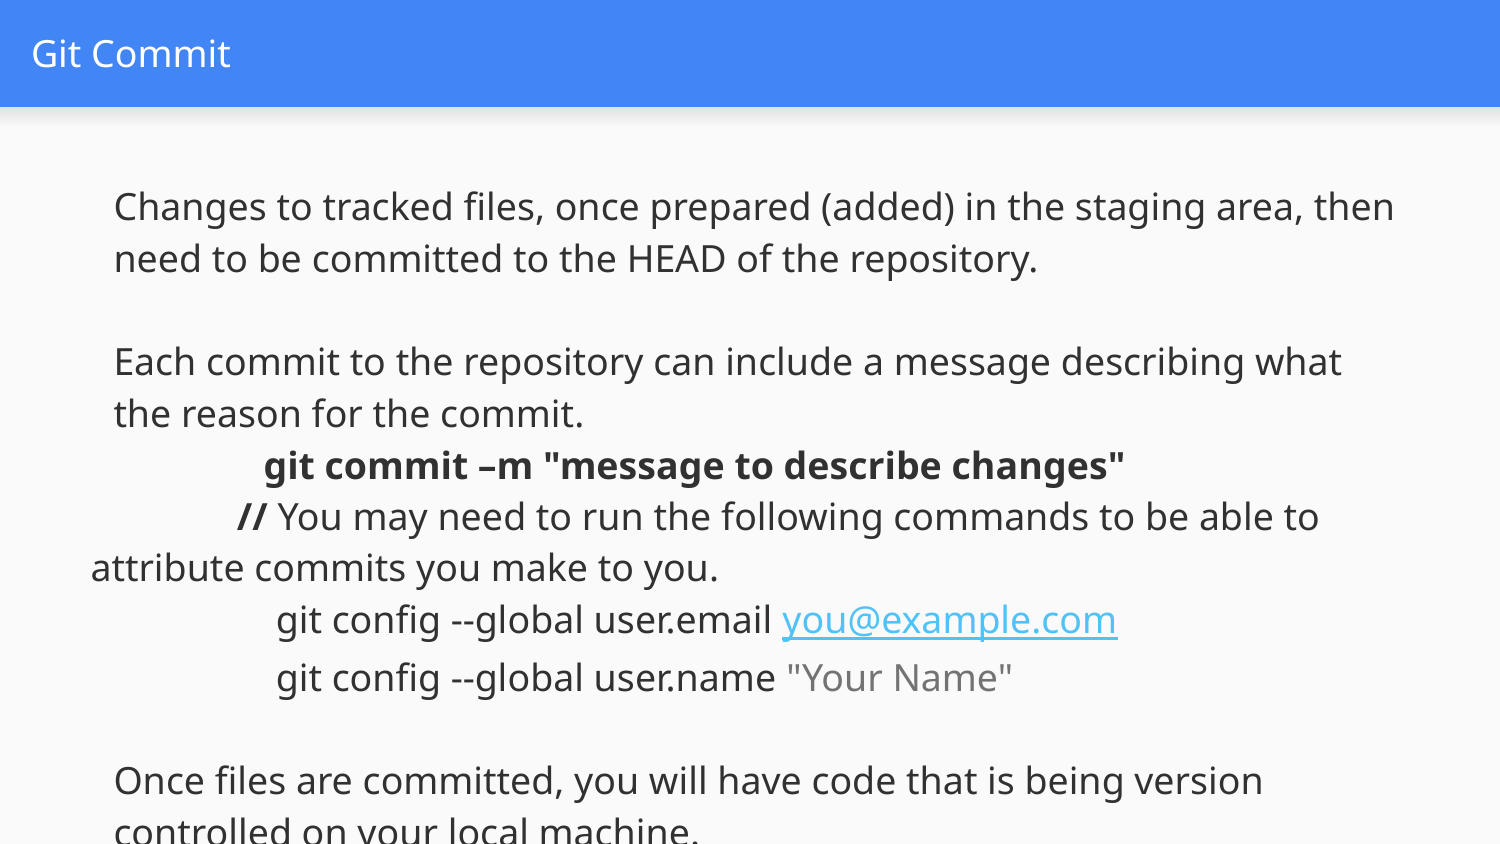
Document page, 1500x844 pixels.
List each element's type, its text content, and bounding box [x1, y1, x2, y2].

title Git Commit [16, 2, 1464, 102]
list Changes to tracked files, once prepared (added) in the staging area, then need to be committed to the HEAD of the repository. Each commit to the repository can include a message describing what the reason for the commit. git commit –m "message to describe changes" // You may need to run the following commands to be able to attribute commits you make to you. git config --global user.email you@example.com git config --global user.name "Your Name" Once files are committed, you will have code that is being version controlled on your local machine. [75, 161, 1425, 771]
